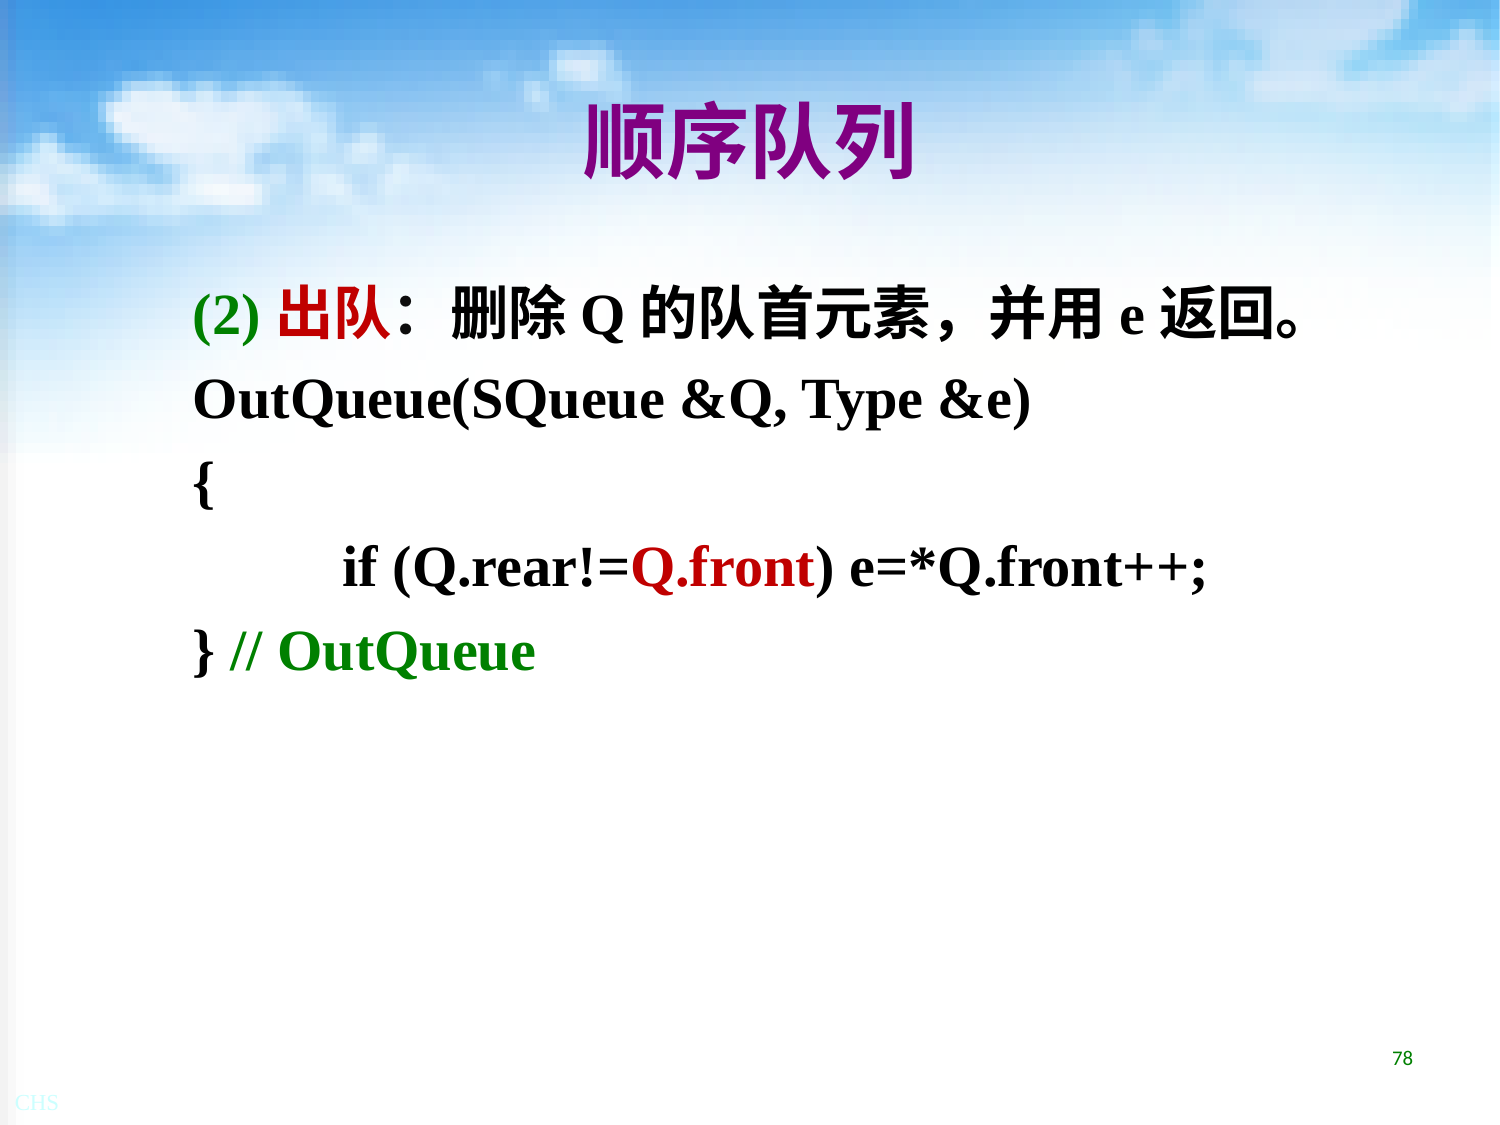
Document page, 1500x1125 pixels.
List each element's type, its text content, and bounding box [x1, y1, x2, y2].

slide_number 78 [1370, 1042, 1435, 1072]
picture [0, 0, 1500, 1125]
list (2)出队：删除Q的队首元素，并用e返回。 OutQueue(SQueue &Q, Type &e) { if (Q.rear!=Q.front) e=*Q.front++; } // OutQueue [163, 262, 1337, 1006]
title 顺序队列 [163, 37, 1337, 241]
